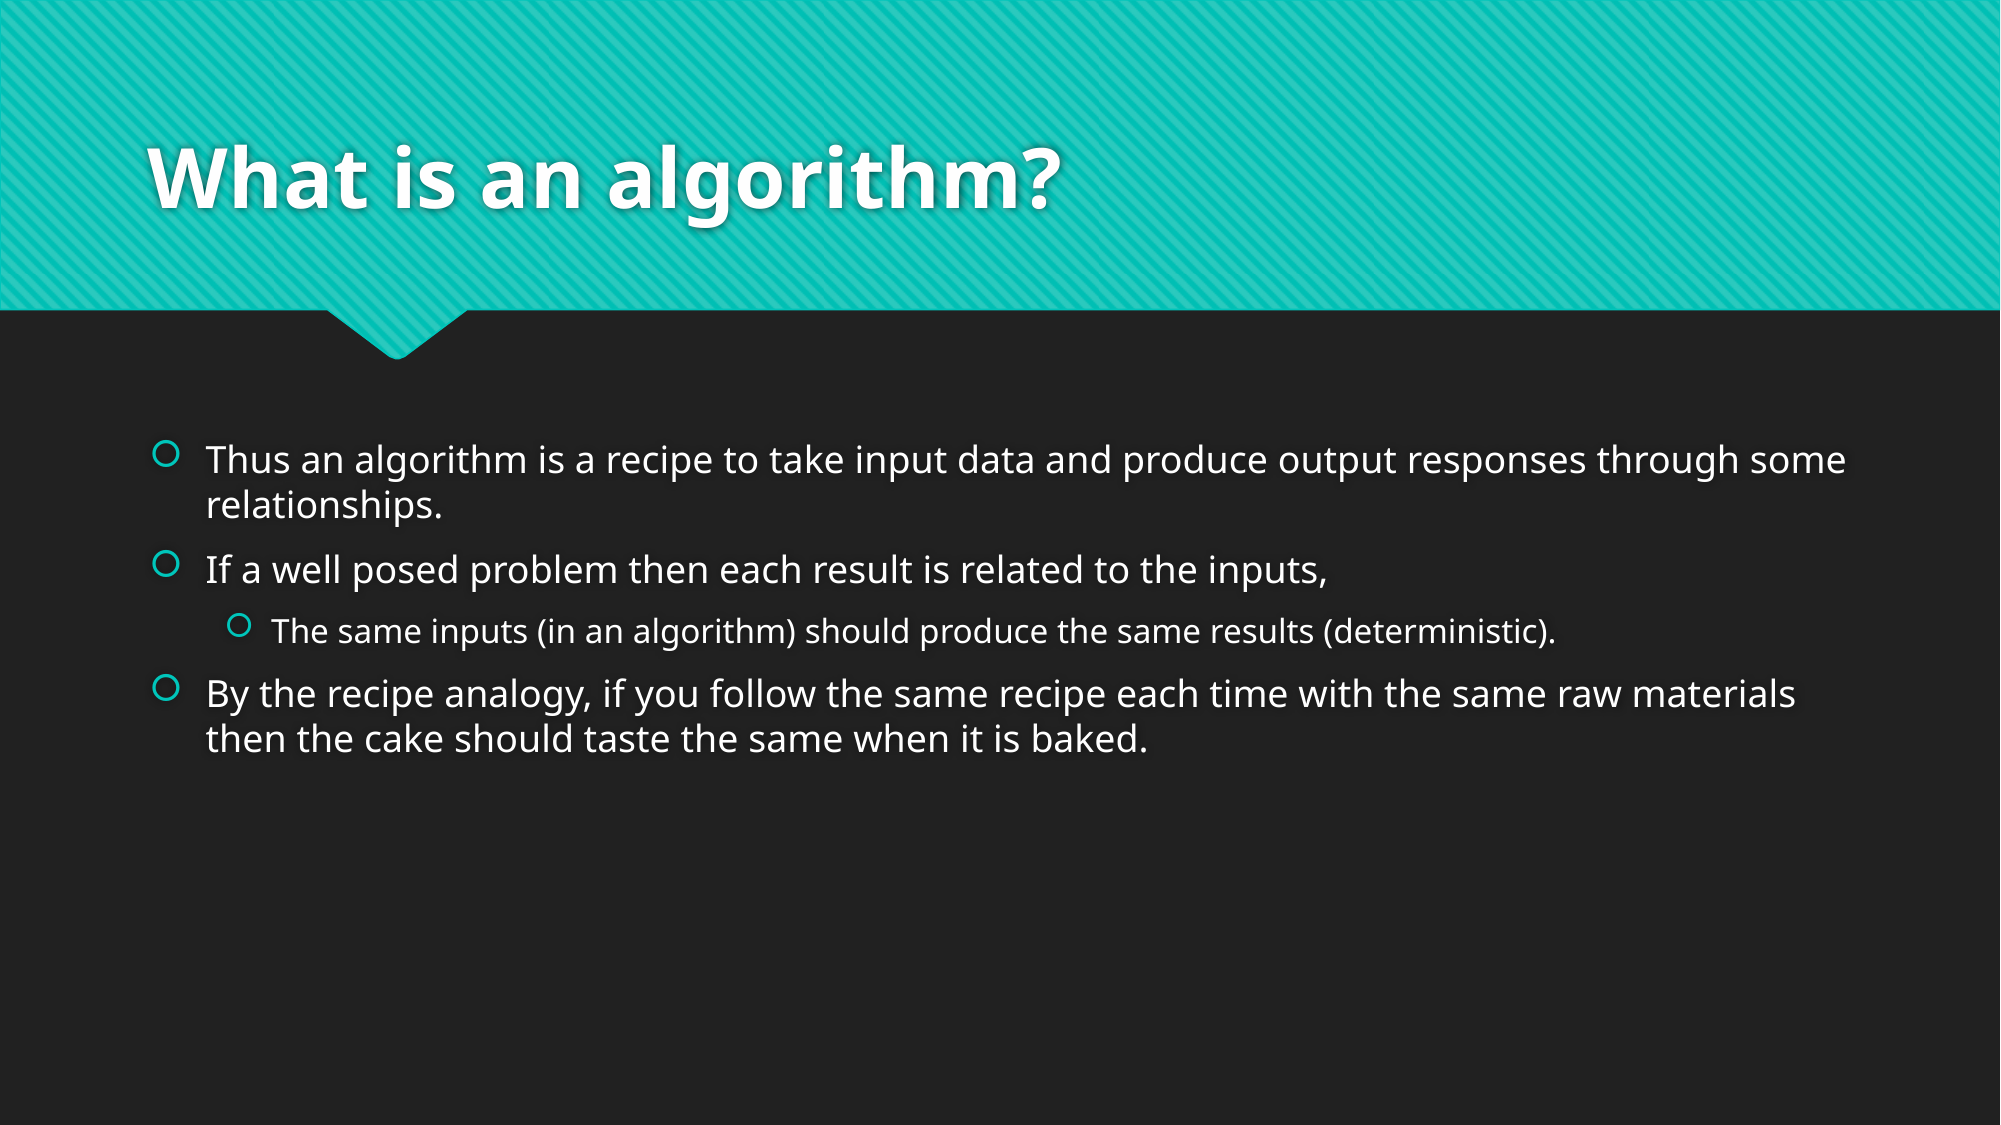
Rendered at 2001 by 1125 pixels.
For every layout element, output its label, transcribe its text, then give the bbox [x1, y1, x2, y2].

title What is an algorithm? [132, 73, 1868, 233]
list Thus an algorithm is a recipe to take input data and produce output responses through some relationships. If a well posed problem then each result is related to the inputs, The same inputs (in an algorithm) should produce the same results (deterministic). By the recipe analogy, if you follow the same recipe each time with the same raw materials then the cake should taste the same when it is baked. [134, 364, 1866, 962]
